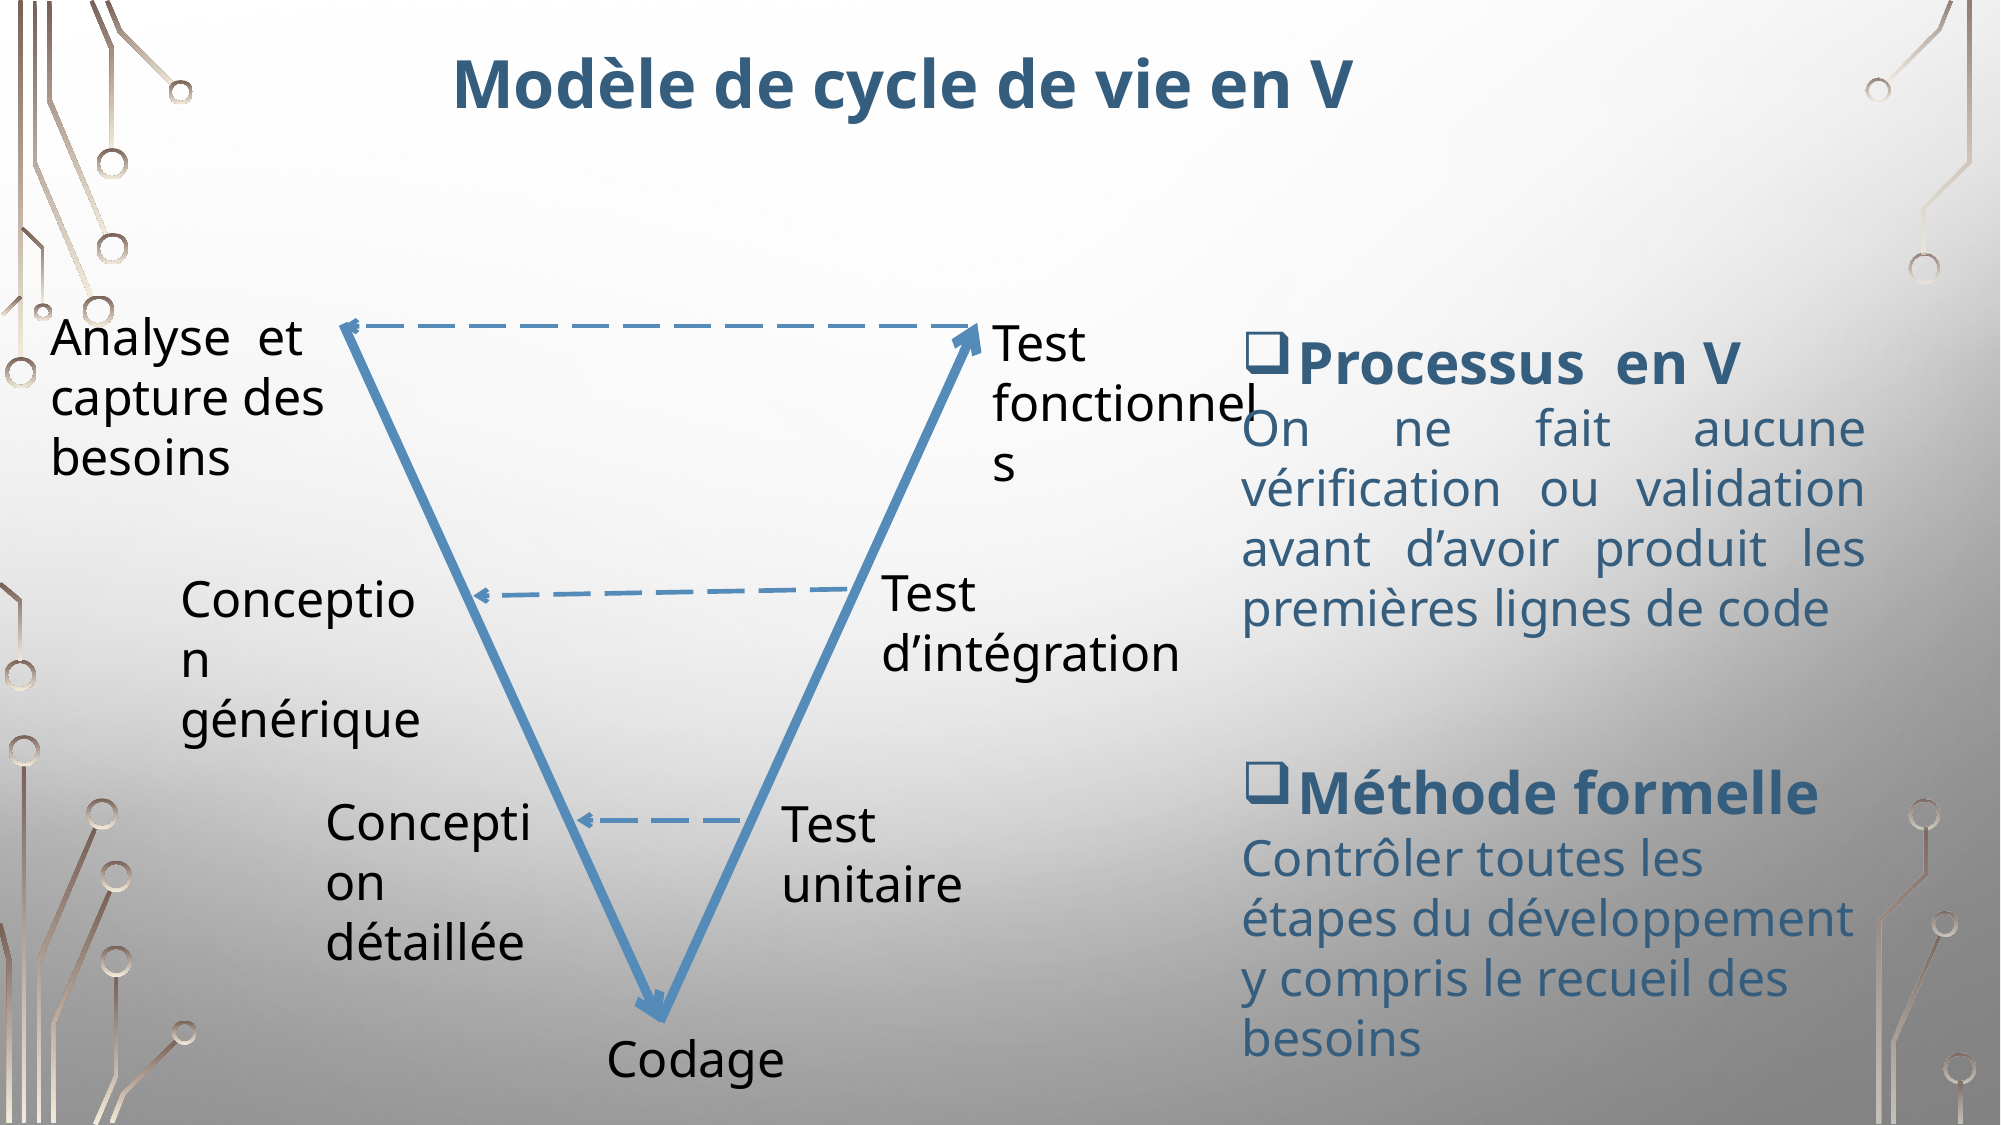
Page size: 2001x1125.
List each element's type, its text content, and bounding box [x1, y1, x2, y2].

text_box Processus en V On ne fait aucune vérification ou validation avant d’avoir produit les premières lignes de code Méthode formelle Contrôler toutes les étapes du développement y compris le recueil des besoins [1277, 318, 1882, 1074]
text_box Modèle de cycle de vie en V [436, 34, 1370, 130]
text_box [34, 298, 1277, 1091]
